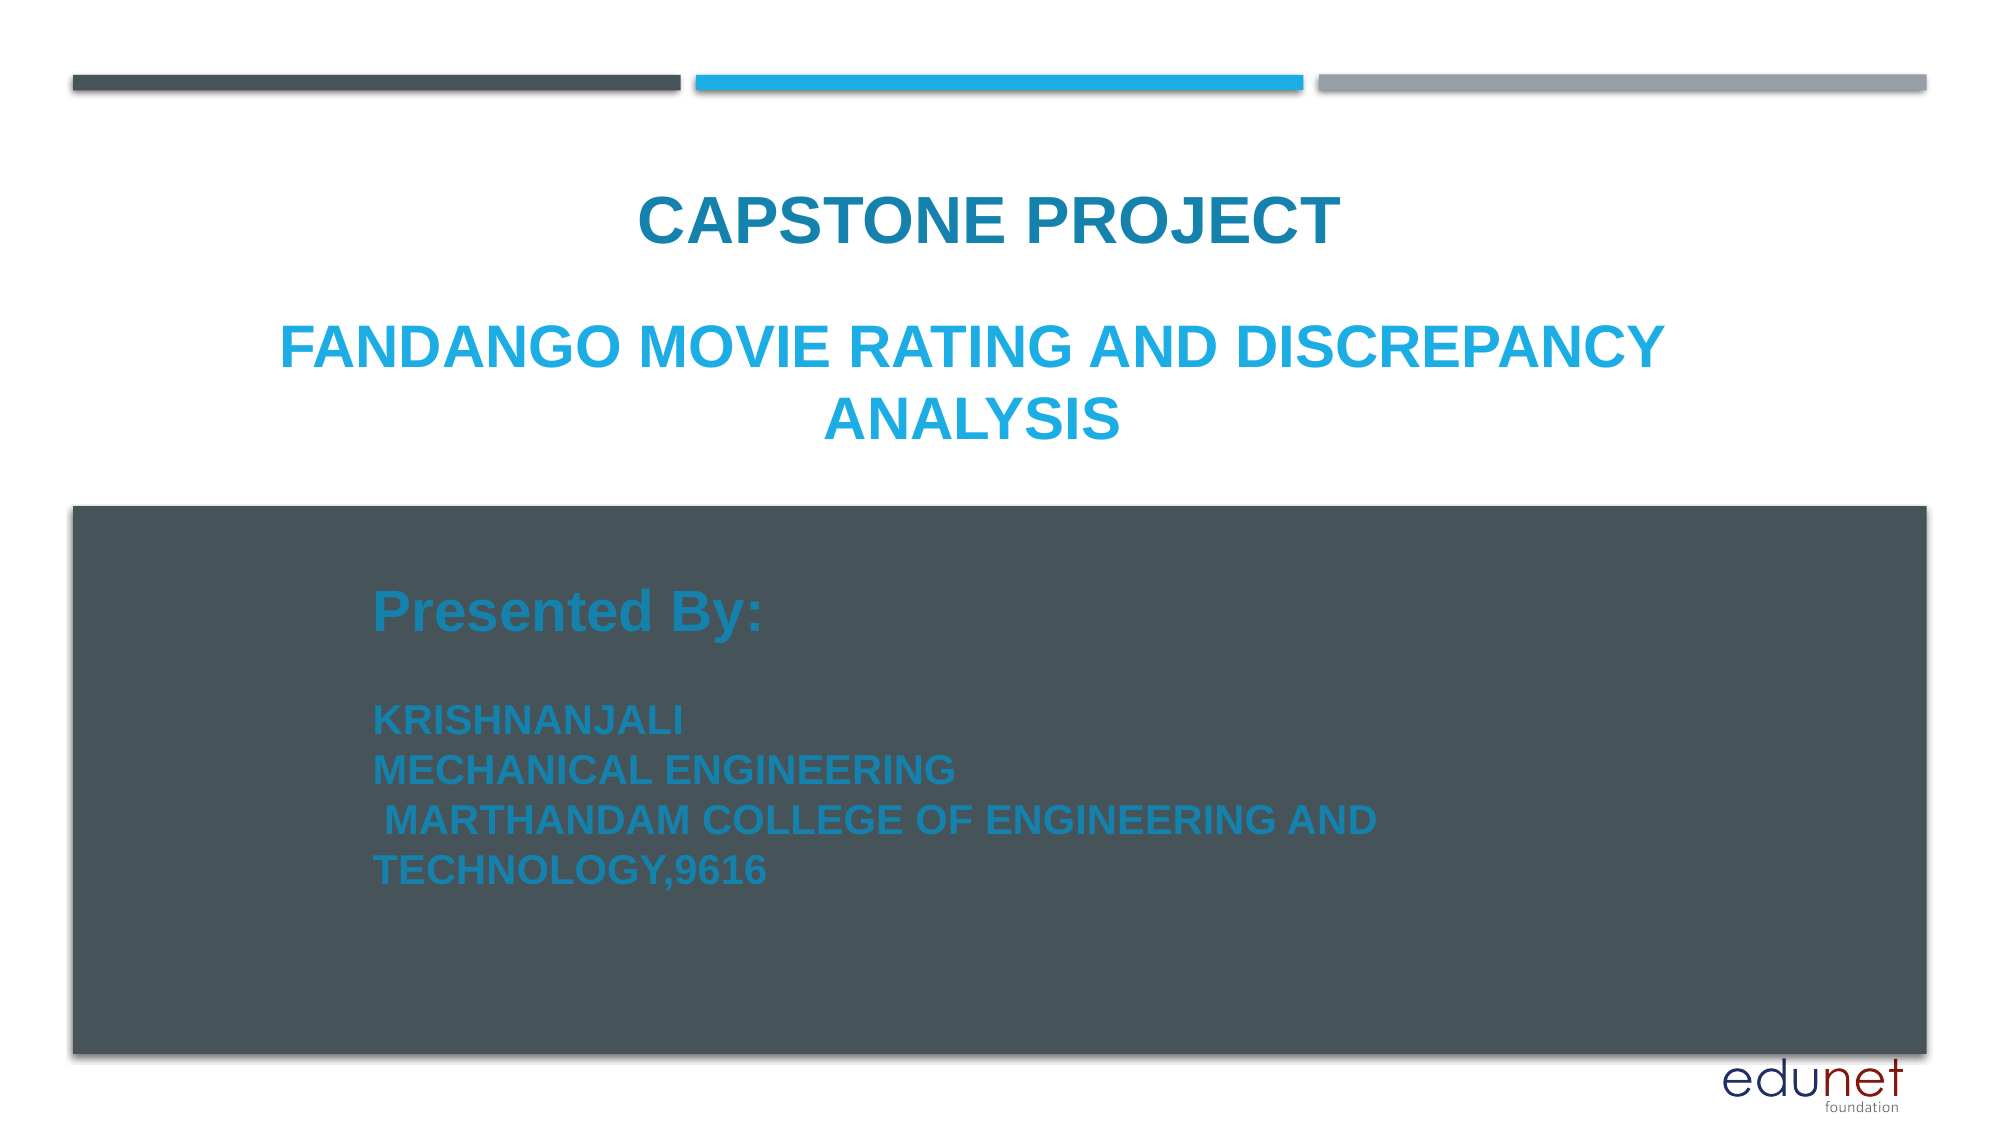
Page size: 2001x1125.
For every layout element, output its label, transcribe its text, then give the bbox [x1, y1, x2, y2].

picture [1719, 1056, 1905, 1116]
title FANDANGO MOVIE RATING AND DISCREPANCY ANALYSIS [222, 298, 1723, 460]
text_box CAPSTONE PROJECT [0, 169, 2000, 265]
text_box Presented By: KRISHNANJALI MECHANICAL ENGINEERING MARTHANDAM COLLEGE OF ENGINEERING AND TECHNOLOGY,9616 [357, 565, 1823, 951]
